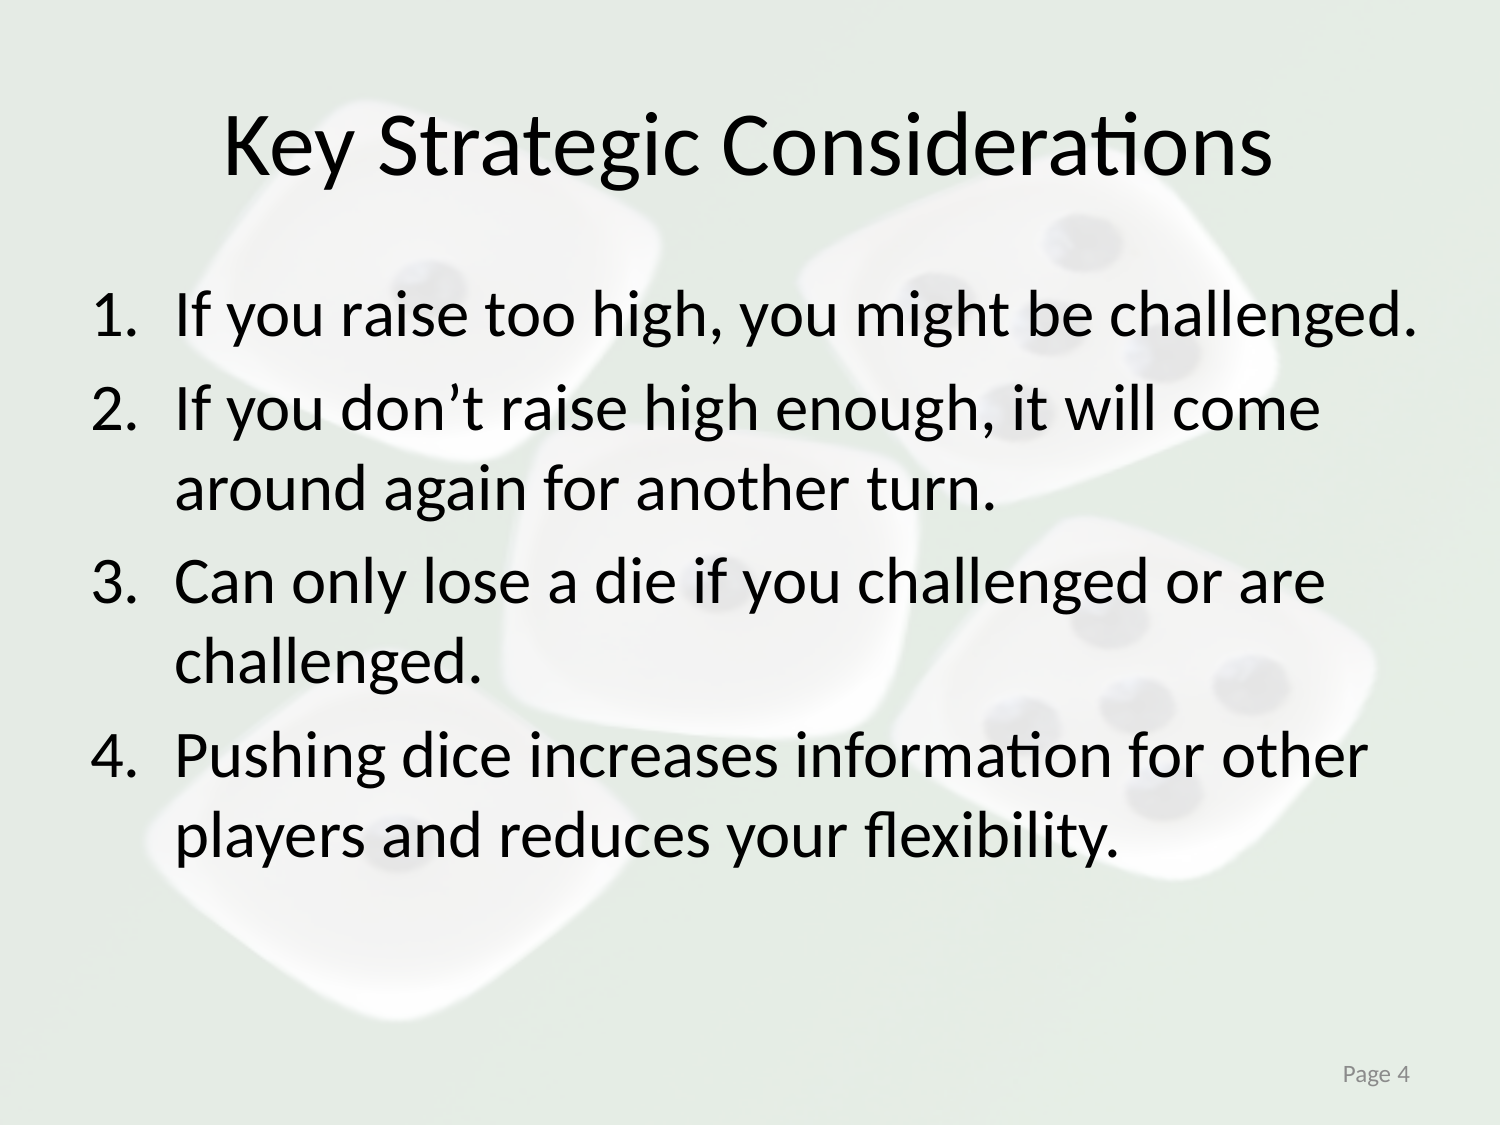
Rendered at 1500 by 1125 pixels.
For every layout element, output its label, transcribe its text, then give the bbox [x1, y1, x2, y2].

list If you raise too high, you might be challenged. If you don’t raise high enough, it will come around again for another turn. Can only lose a die if you challenged or are challenged. Pushing dice increases information for other players and reduces your flexibility. [75, 262, 1463, 1050]
slide_number Page 4 [1074, 1042, 1425, 1103]
title Key Strategic Considerations [75, 45, 1425, 233]
